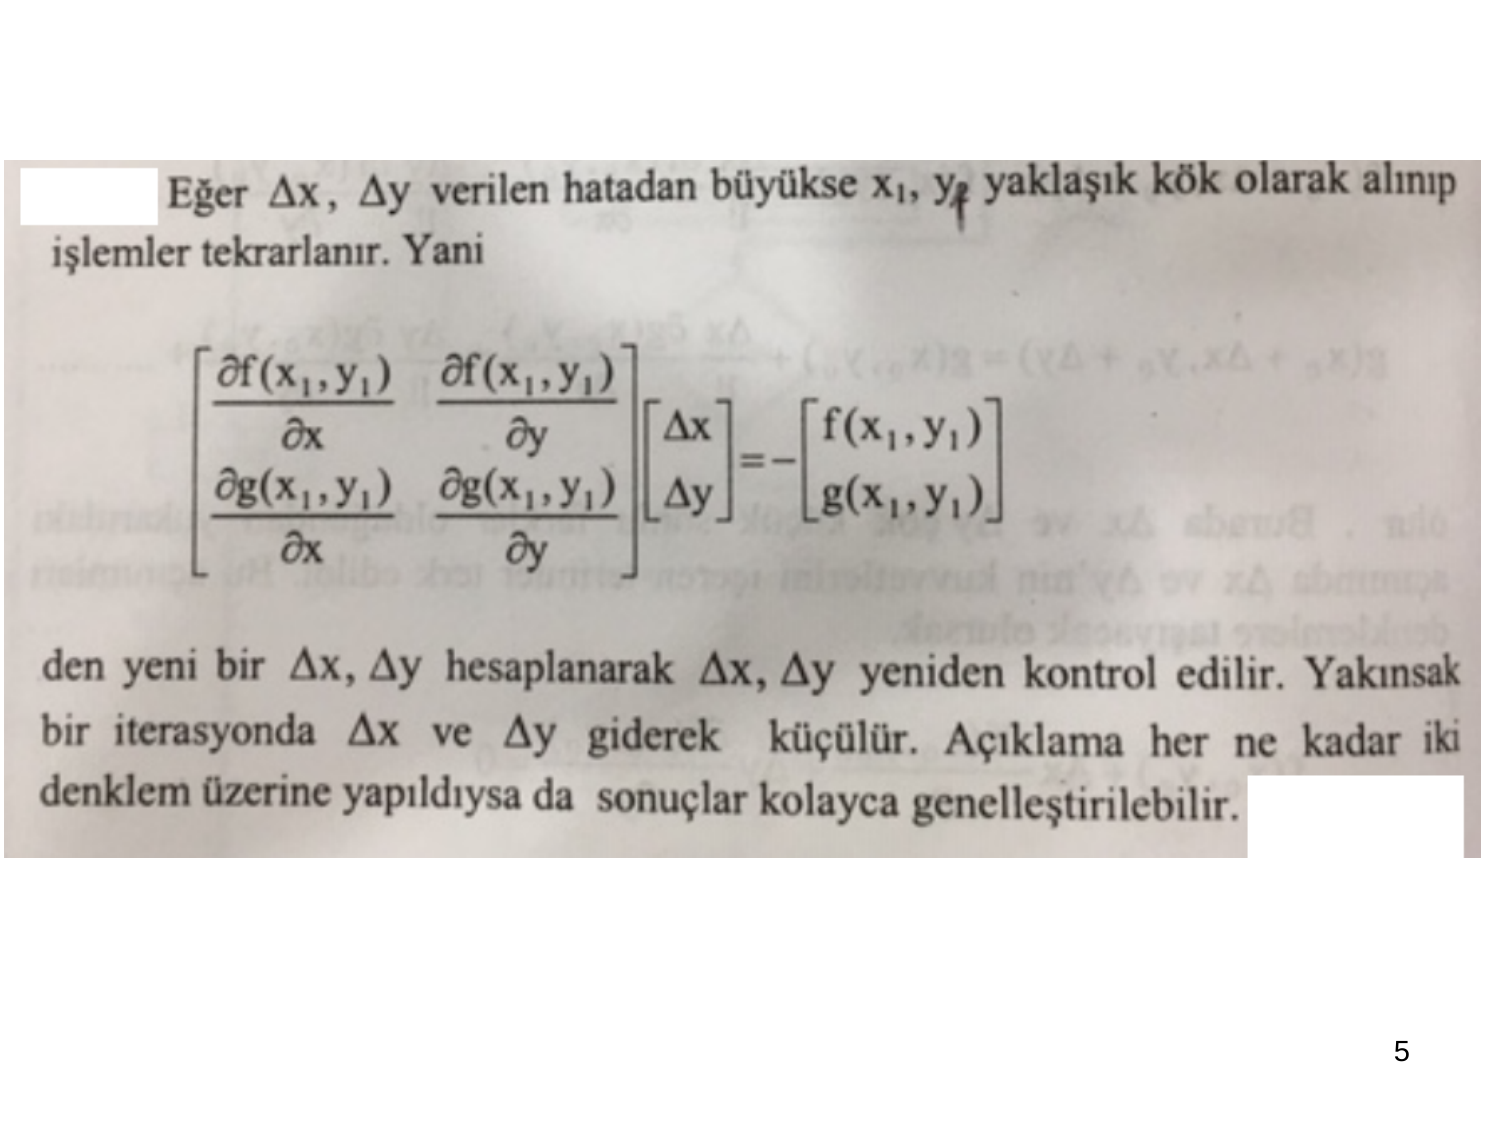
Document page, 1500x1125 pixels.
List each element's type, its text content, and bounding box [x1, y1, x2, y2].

slide_number 5 [1074, 1024, 1426, 1103]
picture [4, 160, 1481, 858]
